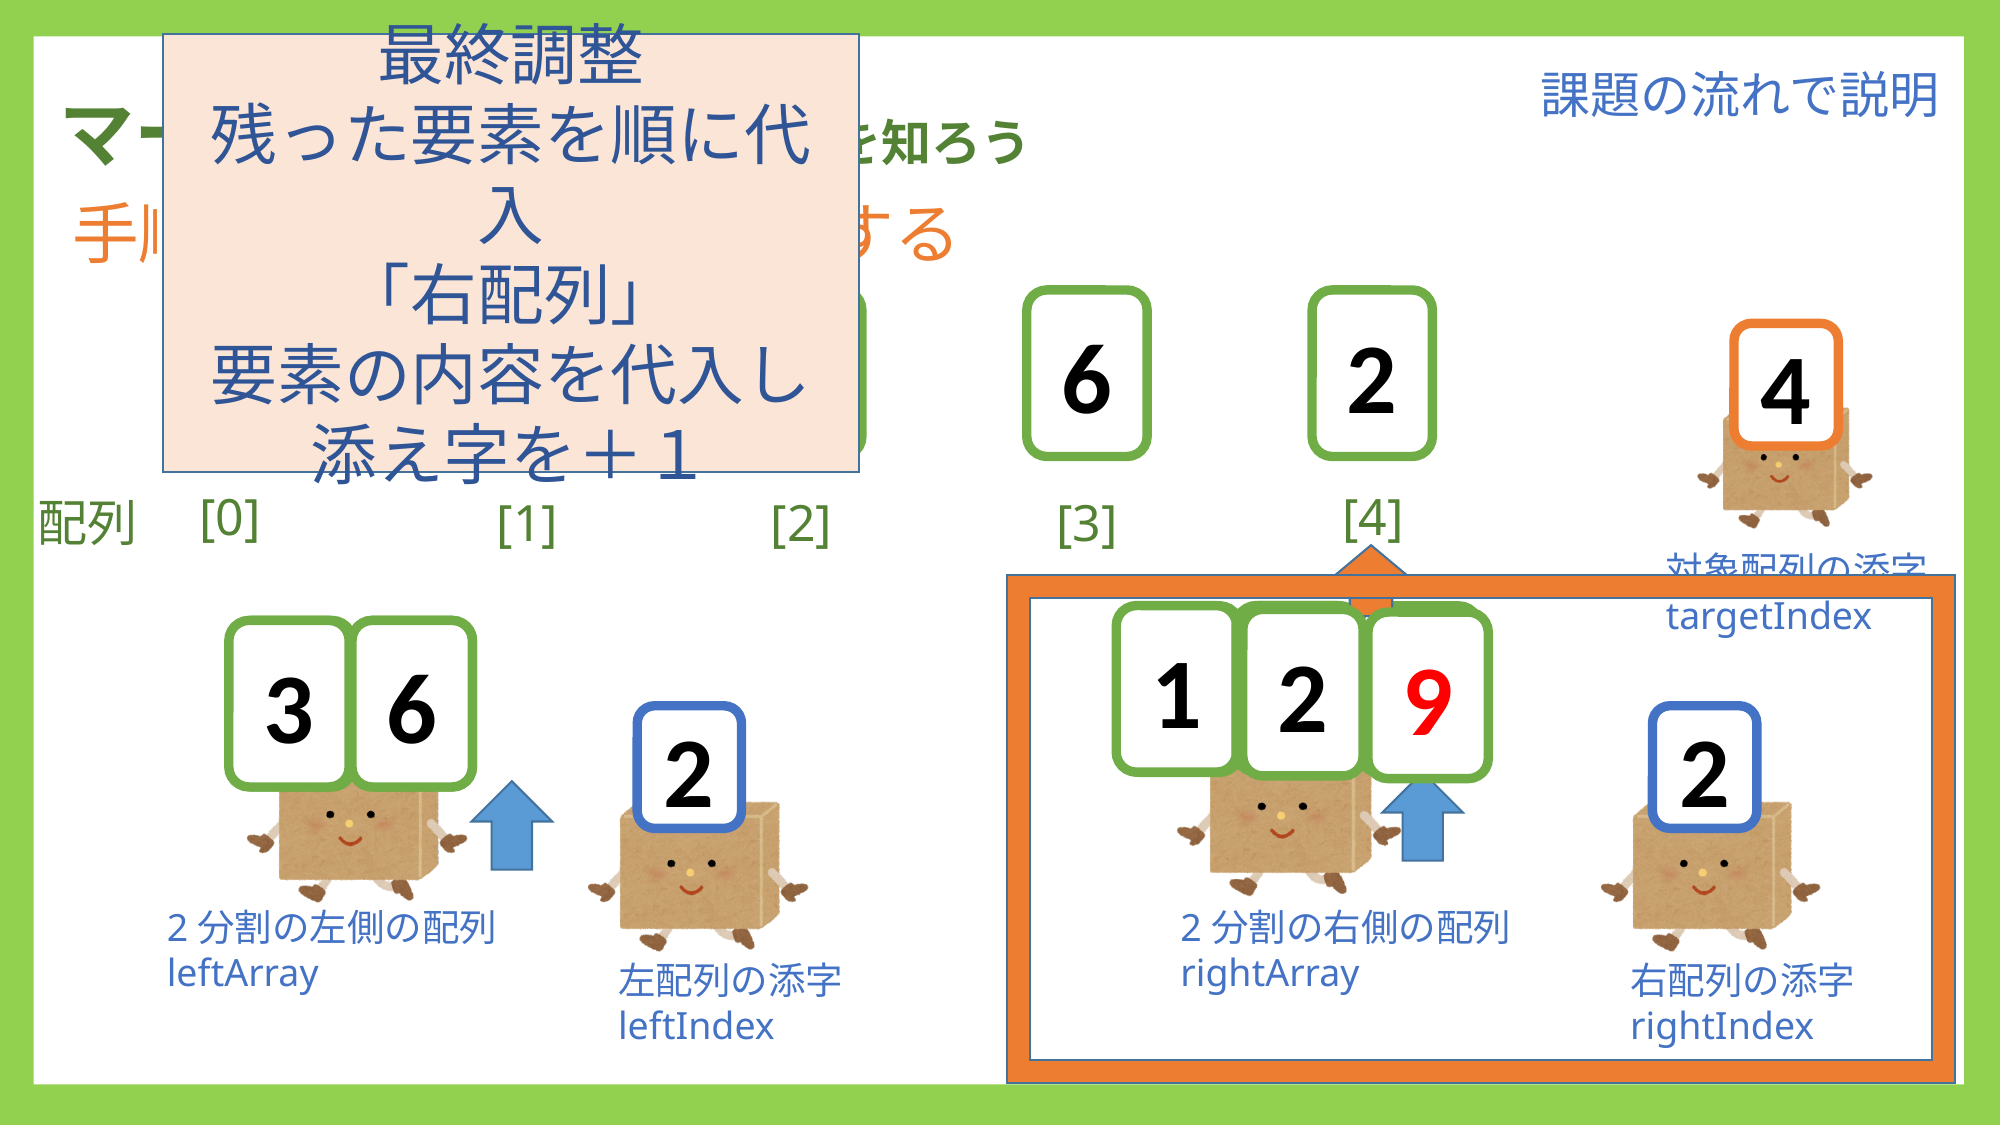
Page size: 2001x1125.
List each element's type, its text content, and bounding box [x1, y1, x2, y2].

text_box 1 [581, 24, 611, 33]
text_box 1 [538, 26, 571, 33]
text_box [636, 704, 743, 764]
text_box 1 [617, 24, 640, 33]
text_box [603, 949, 859, 1055]
picture [580, 764, 814, 976]
text_box 1 [389, 26, 432, 33]
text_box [227, 619, 474, 786]
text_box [1025, 288, 1149, 458]
picture [1169, 705, 1407, 921]
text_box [473, 779, 555, 871]
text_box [22, 484, 153, 560]
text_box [45, 33, 1047, 473]
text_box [756, 484, 848, 560]
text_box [1310, 288, 1434, 458]
picture [239, 715, 473, 927]
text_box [1006, 478, 1956, 1084]
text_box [1041, 484, 1133, 560]
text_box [152, 896, 513, 1002]
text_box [184, 478, 276, 553]
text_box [1732, 322, 1840, 377]
picture [1691, 377, 1877, 548]
picture [1592, 764, 1826, 976]
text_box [481, 484, 574, 560]
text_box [1525, 56, 1954, 131]
text_box 1 [479, 24, 503, 33]
